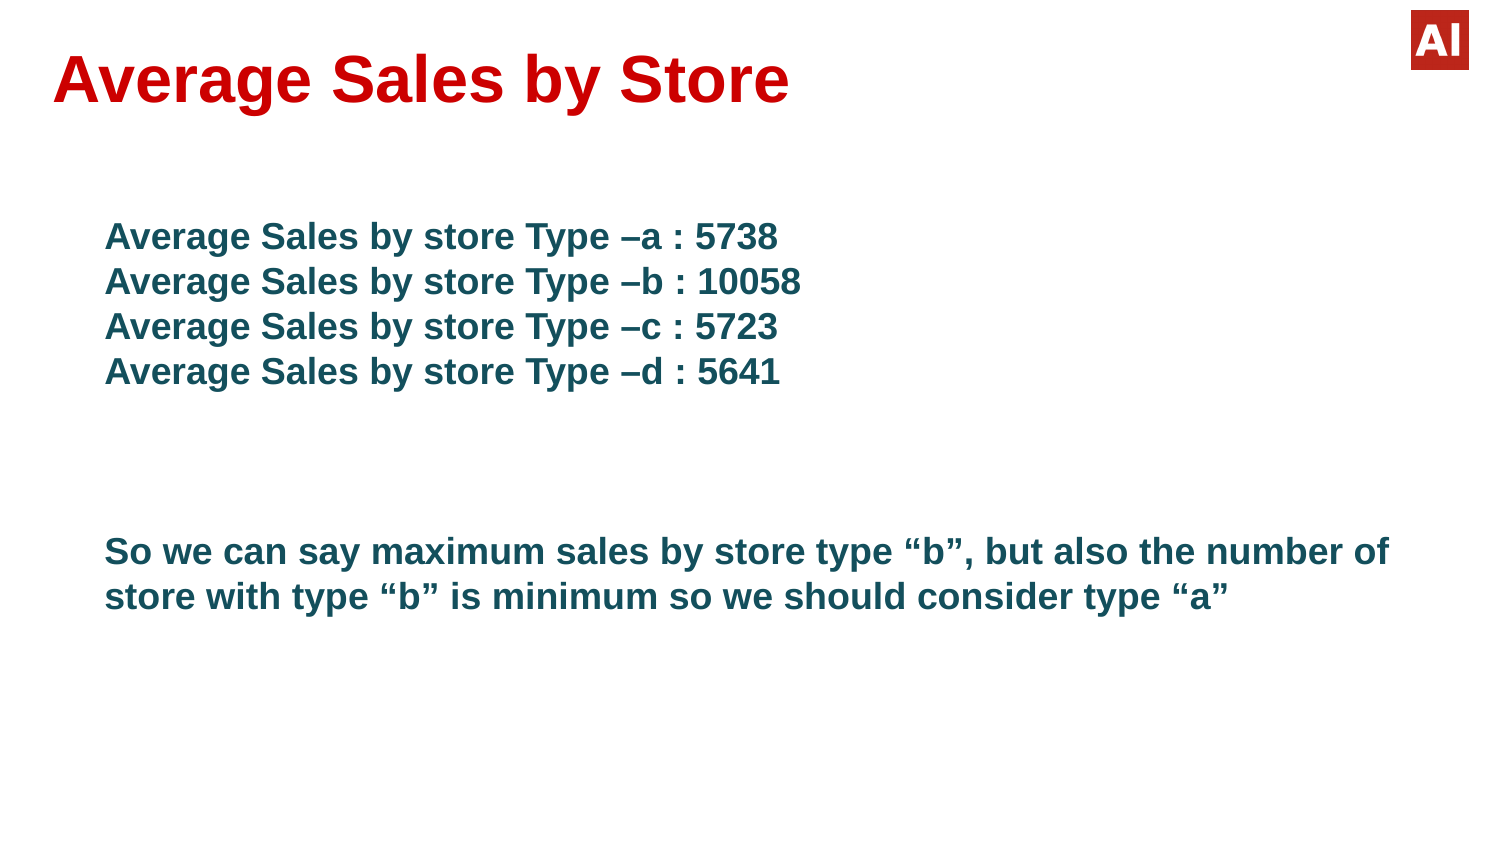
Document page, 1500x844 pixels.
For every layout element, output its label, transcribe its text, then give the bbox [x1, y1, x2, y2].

text_box Average Sales by store Type –a : 5738 Average Sales by store Type –b : 10058 Average Sales by store Type –c : 5723 Average Sales by store Type –d : 5641 So we can say maximum sales by store type “b”, but also the number of store with type “b” is minimum so we should consider type “a” [89, 205, 1419, 625]
title Average Sales by Store [37, 20, 1436, 132]
picture [1411, 10, 1469, 70]
